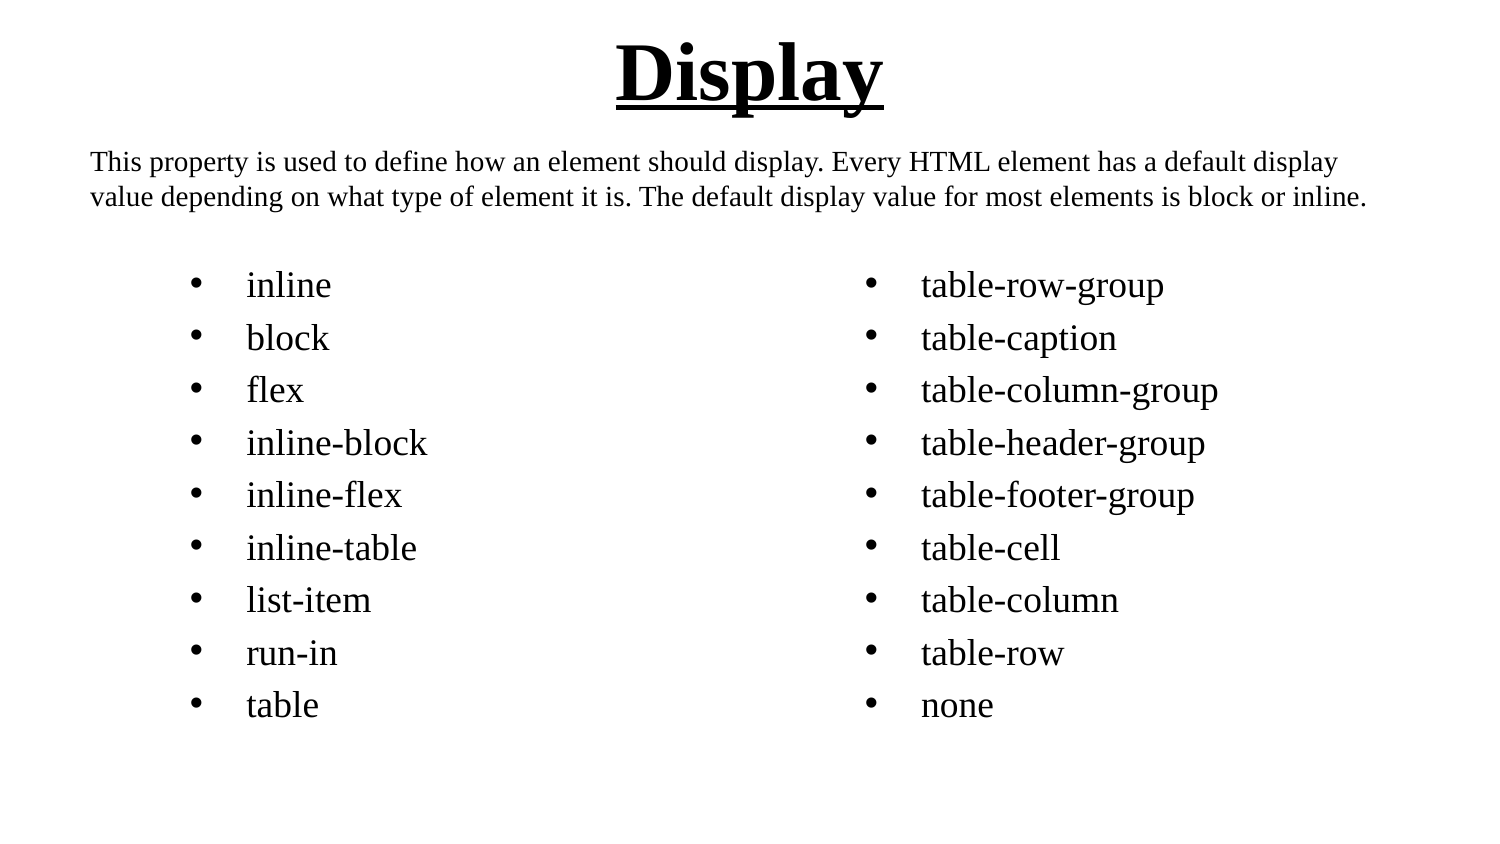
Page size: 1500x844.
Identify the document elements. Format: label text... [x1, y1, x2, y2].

title Display [75, 0, 1425, 134]
list This property is used to define how an element should display. Every HTML element has a default display value depending on what type of element it is. The default display value for most elements is block or inline. [75, 134, 1425, 235]
text_box table-row-group table-caption table-column-group table-header-group table-footer-group table-cell table-column table-row none [849, 252, 1325, 810]
text_box inline block flex inline-block inline-flex inline-table list-item run-in table [174, 252, 613, 778]
